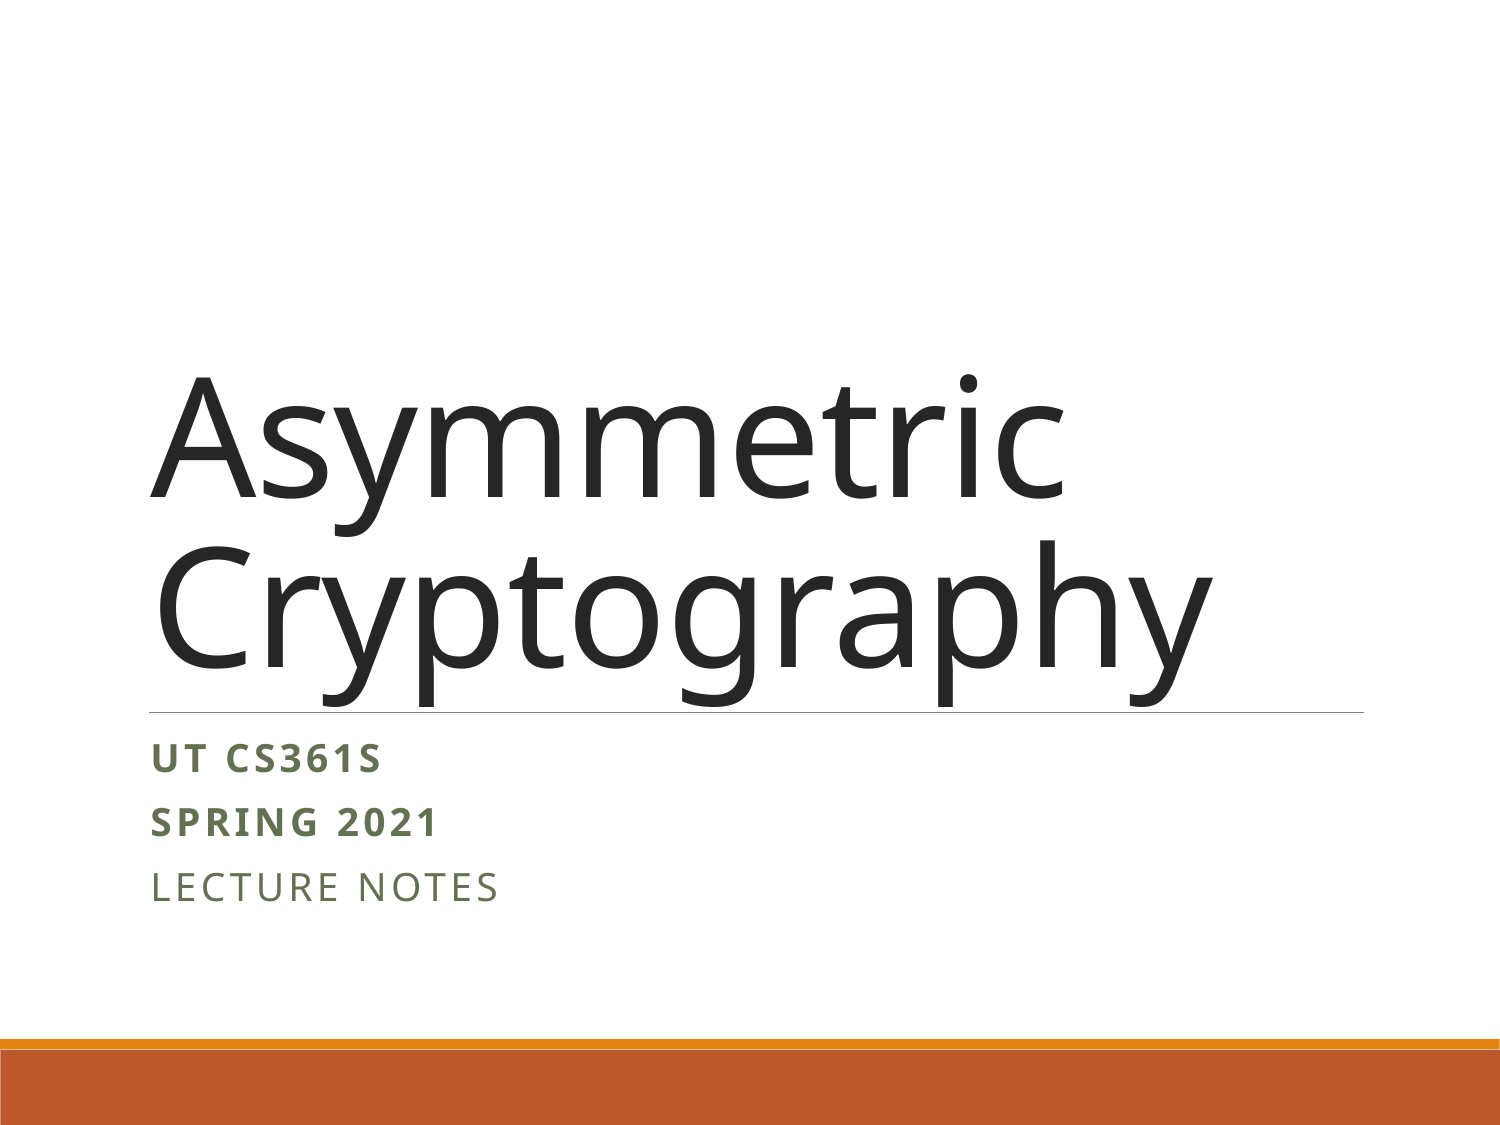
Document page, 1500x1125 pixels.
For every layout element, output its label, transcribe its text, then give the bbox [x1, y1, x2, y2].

subtitle UT CS361S Spring 2021 Lecture Notes [135, 730, 1373, 919]
title Asymmetric Cryptography [135, 124, 1373, 710]
